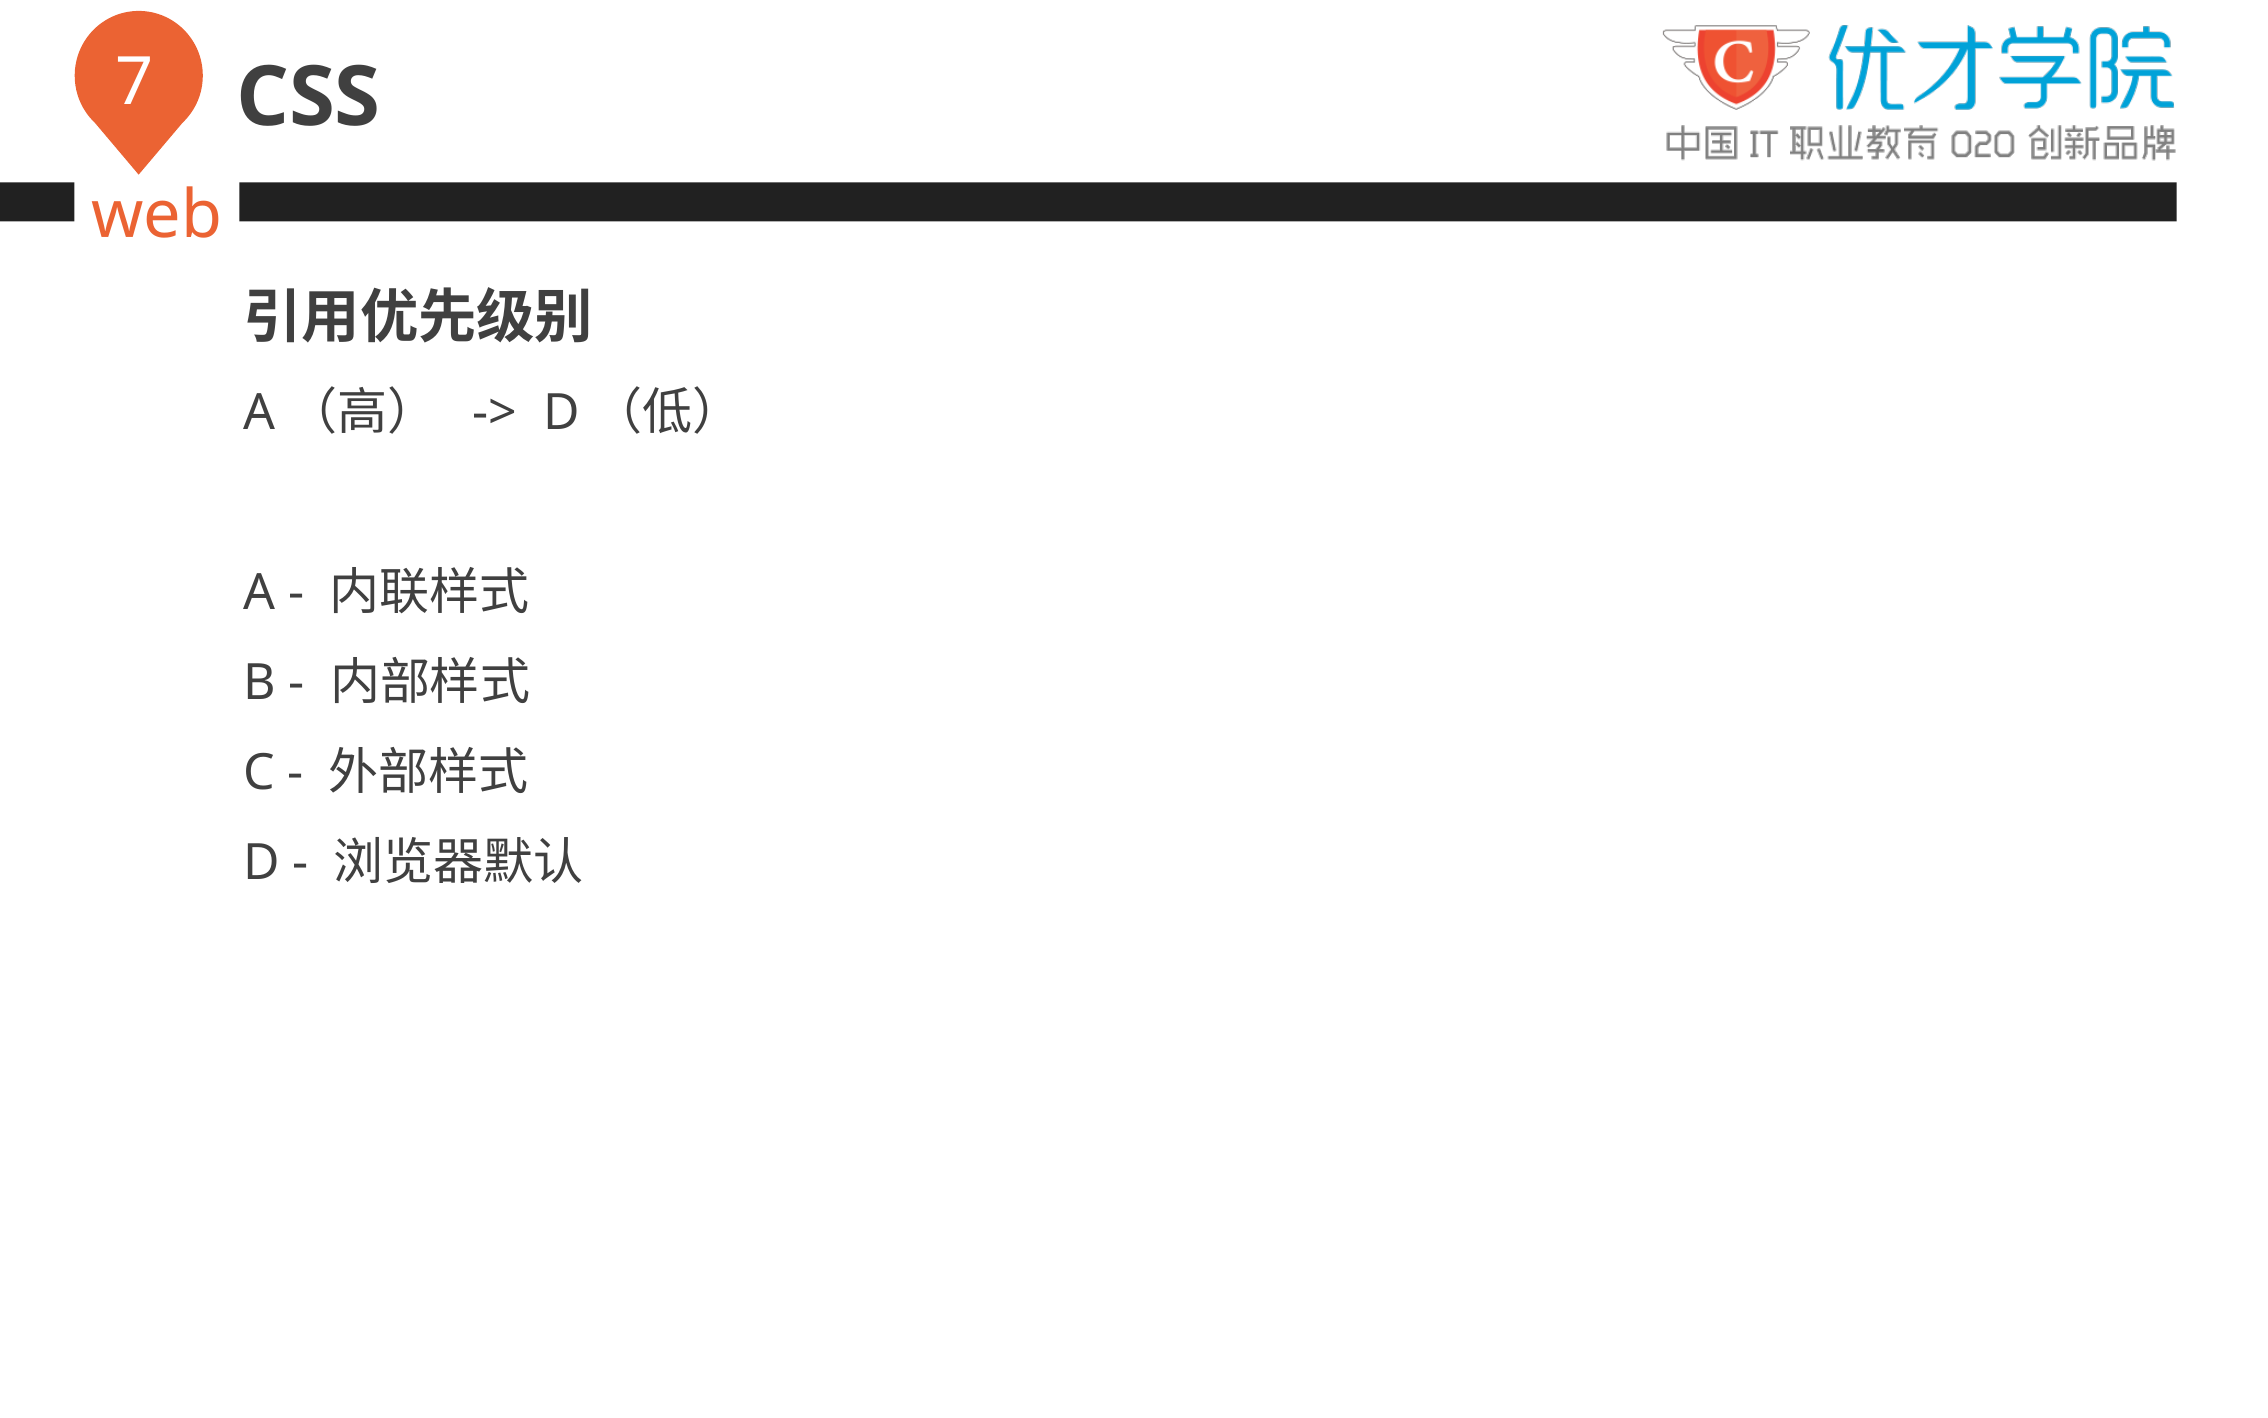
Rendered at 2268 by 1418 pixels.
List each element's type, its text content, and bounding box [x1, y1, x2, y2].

picture [1640, 22, 2210, 167]
text_box web [74, 175, 240, 260]
text_box 引用优先级别 A（高） -> D（低） A - 内联样式 B - 内部样式 C - 外部样式 D - 浏览器默认 [228, 236, 2036, 897]
text_box [0, 181, 74, 222]
text_box [240, 181, 2178, 222]
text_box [74, 10, 403, 175]
